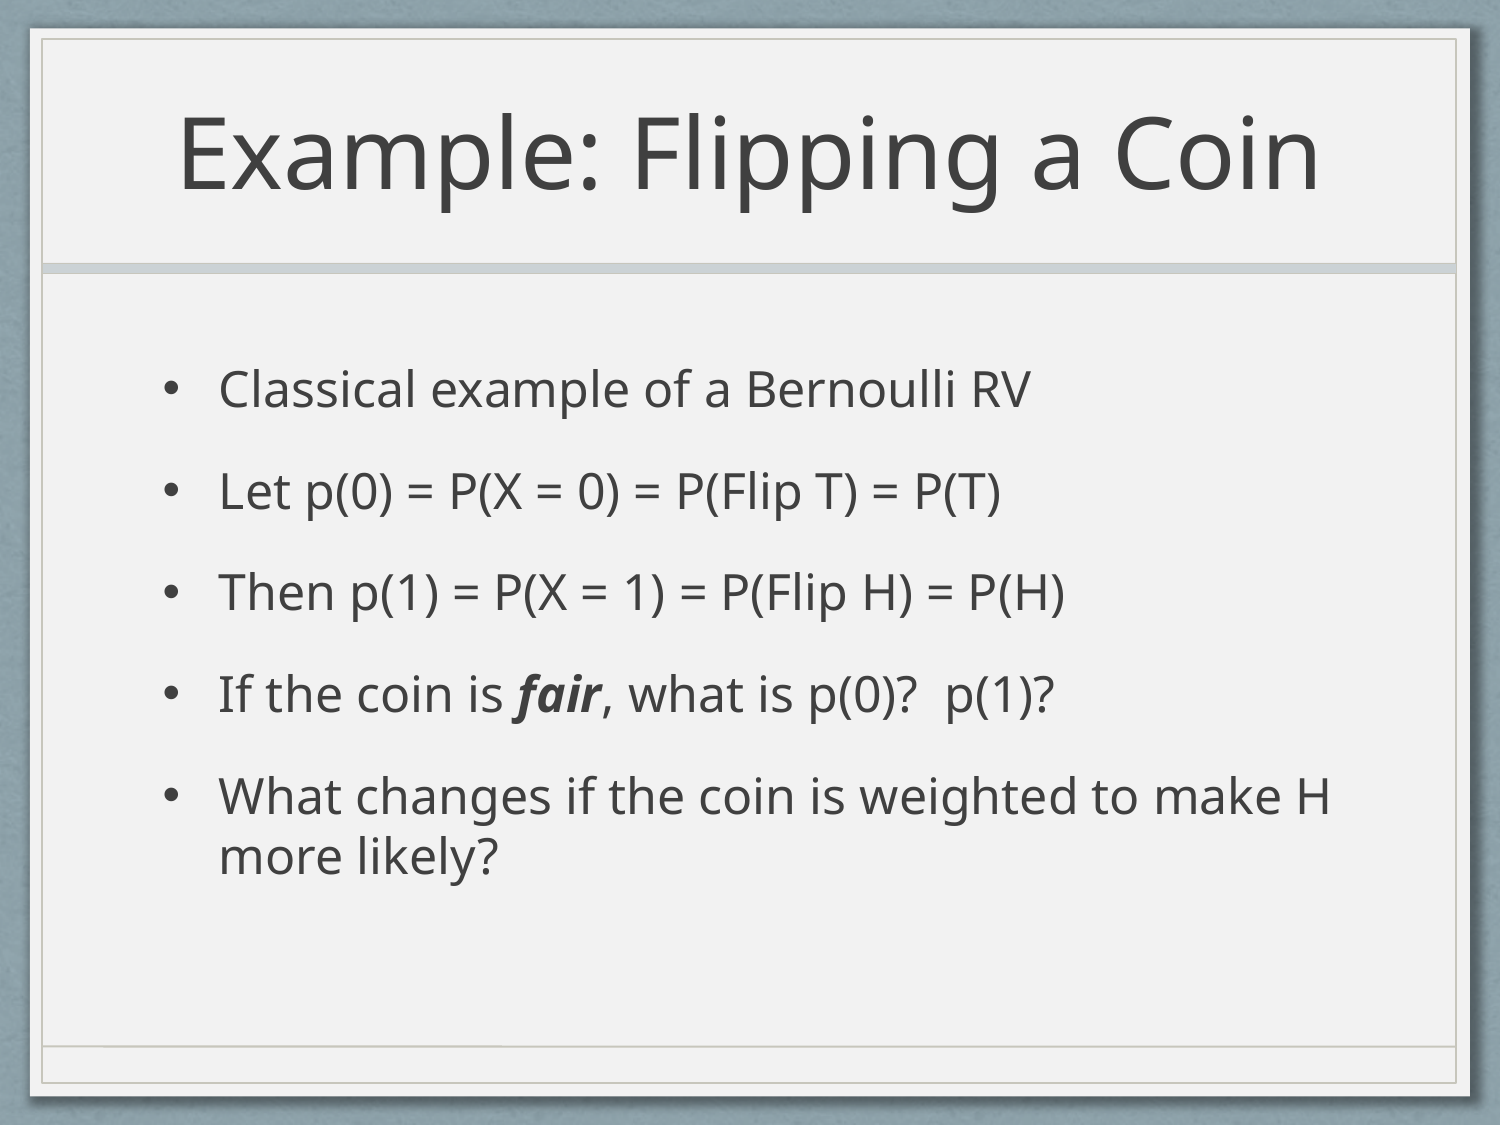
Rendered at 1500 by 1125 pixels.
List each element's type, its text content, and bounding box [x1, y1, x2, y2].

list Classical example of a Bernoulli RV Let p(0) = P(X = 0) = P(Flip T) = P(T) Then p(1) = P(X = 1) = P(Flip H) = P(H) If the coin is fair, what is p(0)? p(1)? What changes if the coin is weighted to make H more likely? [147, 350, 1353, 995]
title Example: Flipping a Coin [147, 40, 1353, 260]
